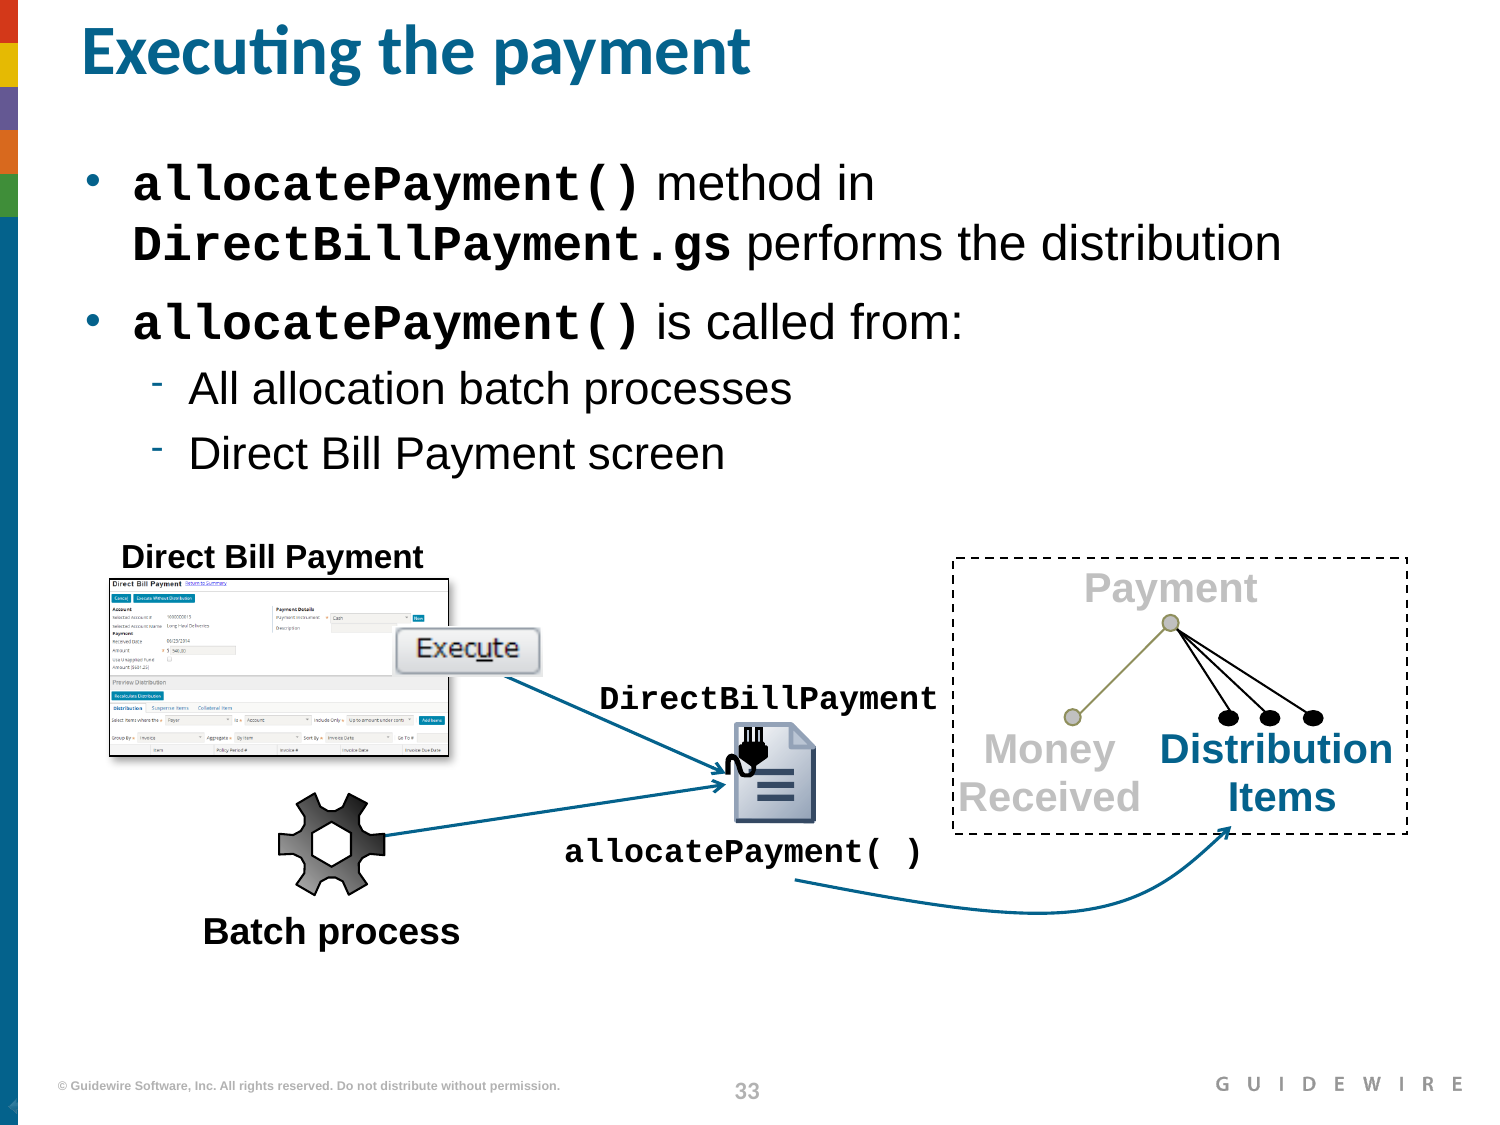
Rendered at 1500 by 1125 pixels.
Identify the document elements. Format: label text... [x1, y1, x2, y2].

text_box [1219, 711, 1238, 726]
title Executing the payment [81, 19, 1446, 142]
text_box [1162, 614, 1179, 632]
picture [110, 579, 543, 756]
picture [10, 1101, 18, 1111]
text_box allocatePayment( ) [564, 828, 943, 869]
text_box DirectBillPayment [596, 676, 943, 717]
text_box [953, 557, 1407, 835]
text_box [1260, 711, 1280, 726]
picture [0, 0, 18, 216]
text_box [202, 792, 462, 953]
picture [1215, 1073, 1480, 1096]
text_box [724, 724, 814, 822]
text_box [794, 826, 1232, 914]
list allocatePayment() method in DirectBillPayment.gs performs the distribution allocatePayment() is called from: All allocation batch processes Direct Bill Payment screen [85, 149, 1450, 1050]
text_box [1303, 711, 1323, 726]
